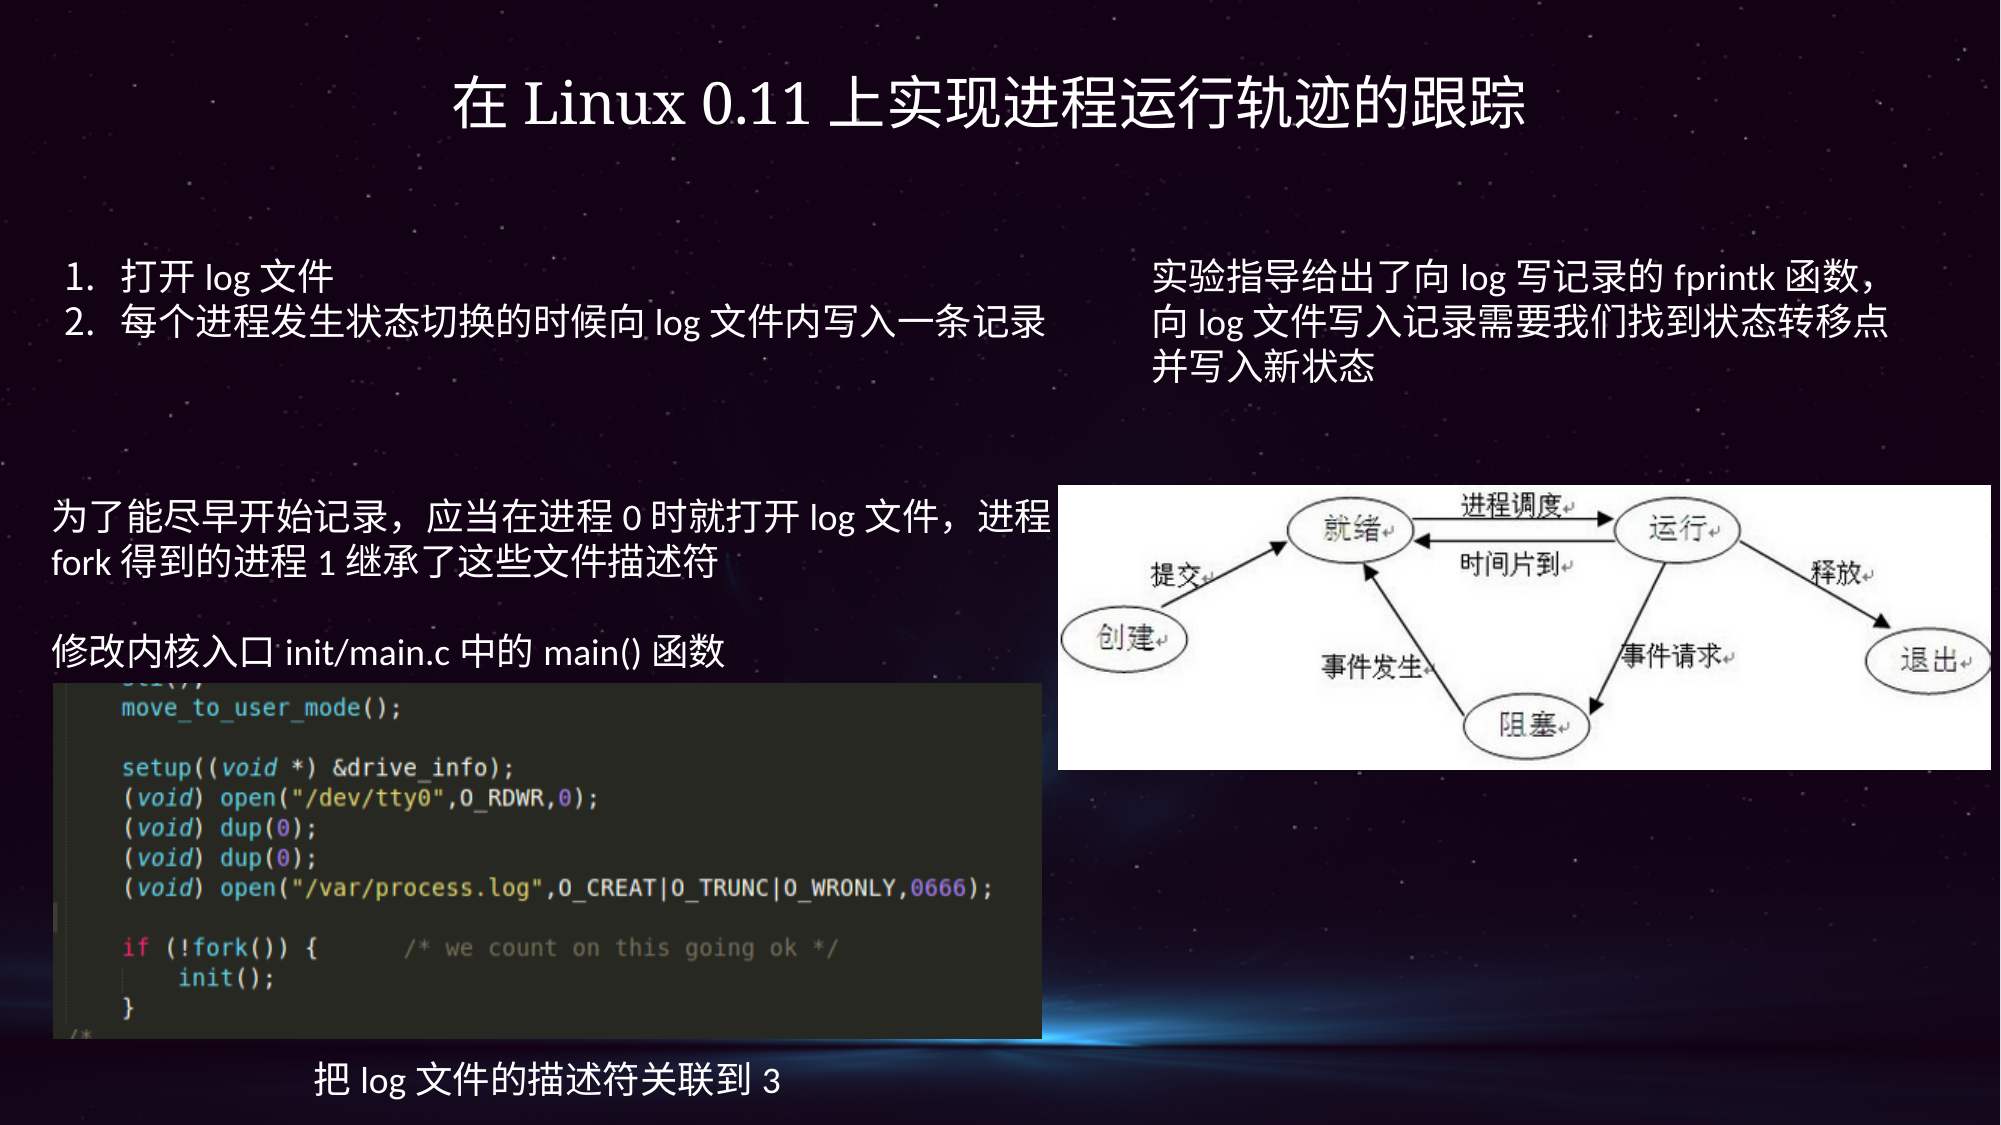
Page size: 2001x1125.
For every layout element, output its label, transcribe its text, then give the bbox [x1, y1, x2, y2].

text_box 在Linux 0.11上实现进程运行轨迹的跟踪 [139, 58, 1839, 144]
picture [0, 0, 2001, 1125]
text_box 打开log文件 每个进程发生状态切换的时候向log文件内写入一条记录 [49, 245, 1062, 351]
text_box 把log文件的描述符关联到3 [299, 1048, 796, 1109]
text_box 实验指导给出了向log写记录的fprintk函数， 向log文件写入记录需要我们找到状态转移点 并写入新状态 [1136, 245, 1912, 396]
text_box 为了能尽早开始记录，应当在进程0时就打开log文件，进程0 fork得到的进程1继承了这些文件描述符 修改内核入口init/main.c中的main()函数 [36, 485, 1058, 725]
